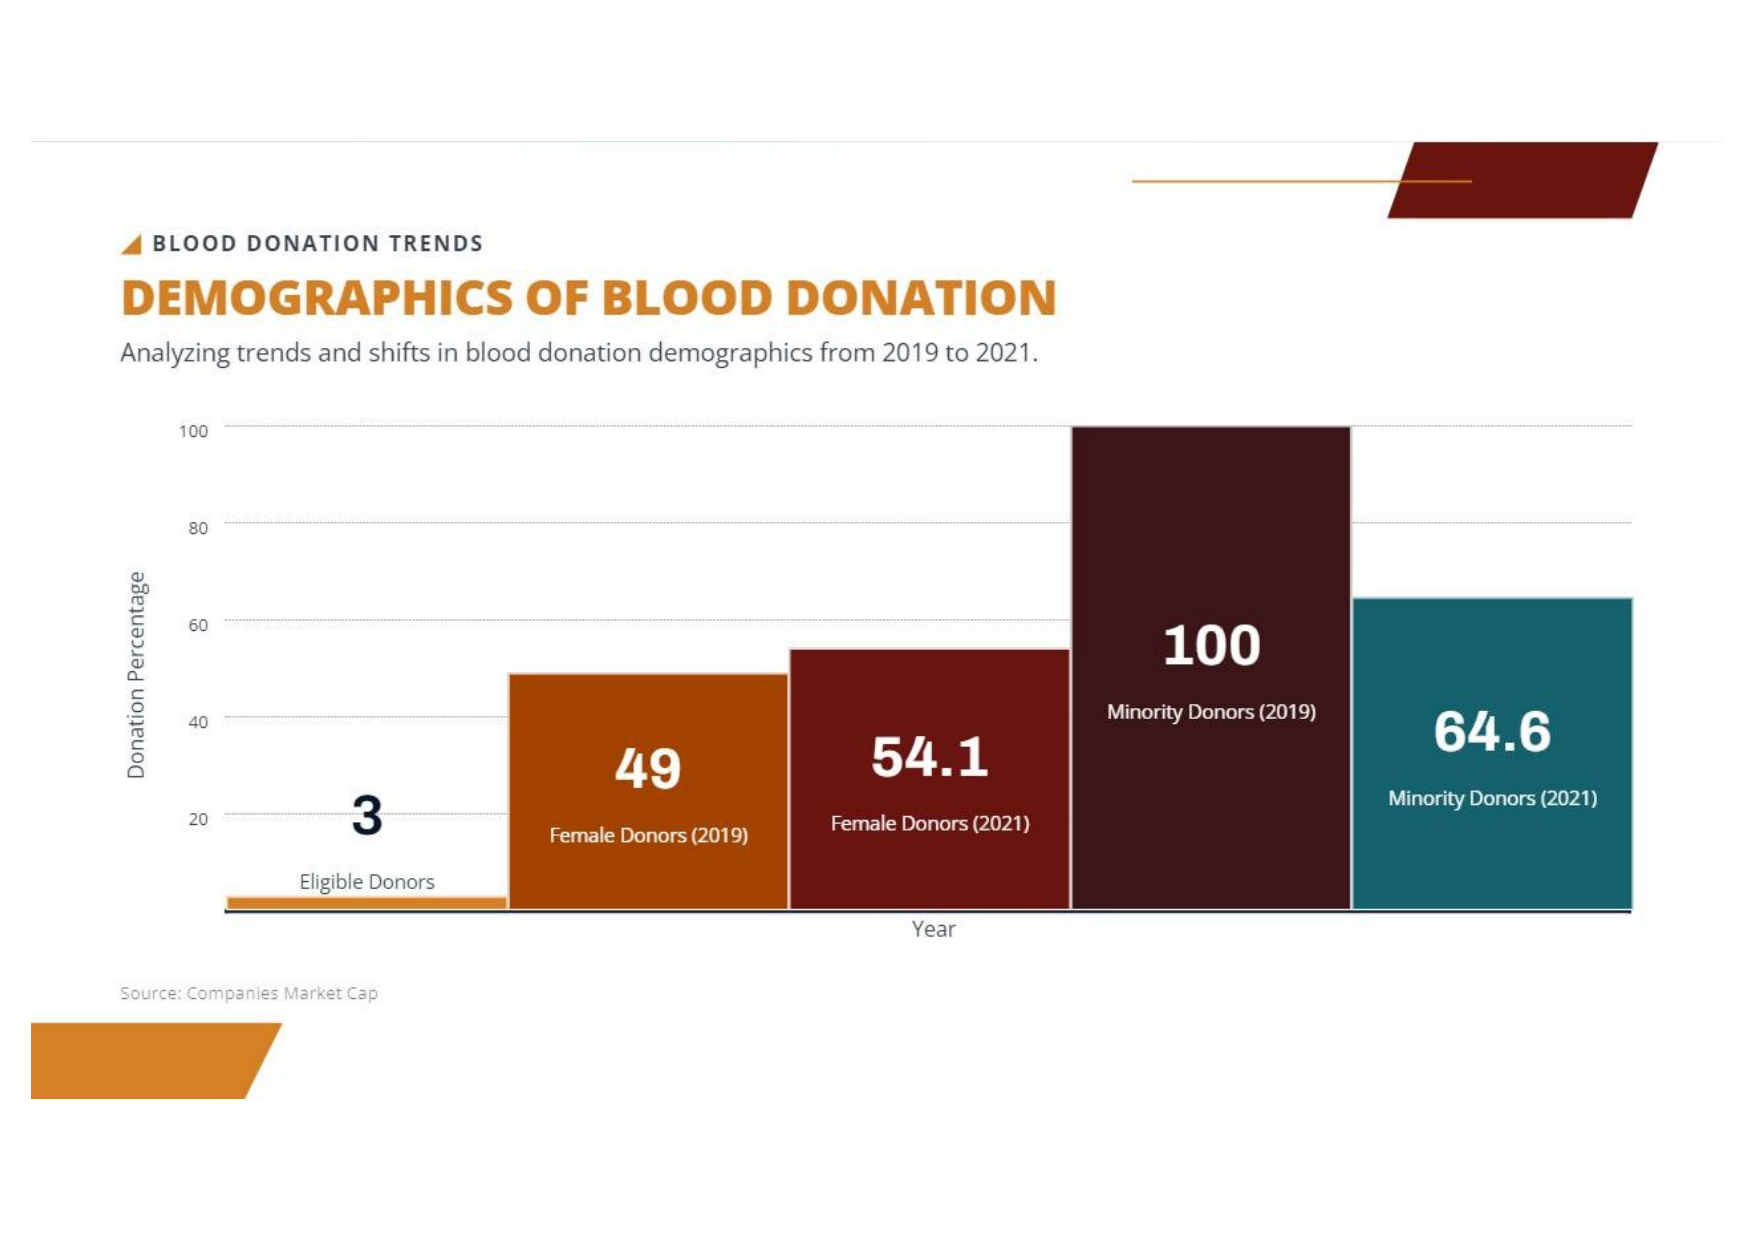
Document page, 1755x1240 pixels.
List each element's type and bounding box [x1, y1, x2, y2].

picture [30, 141, 1724, 1099]
